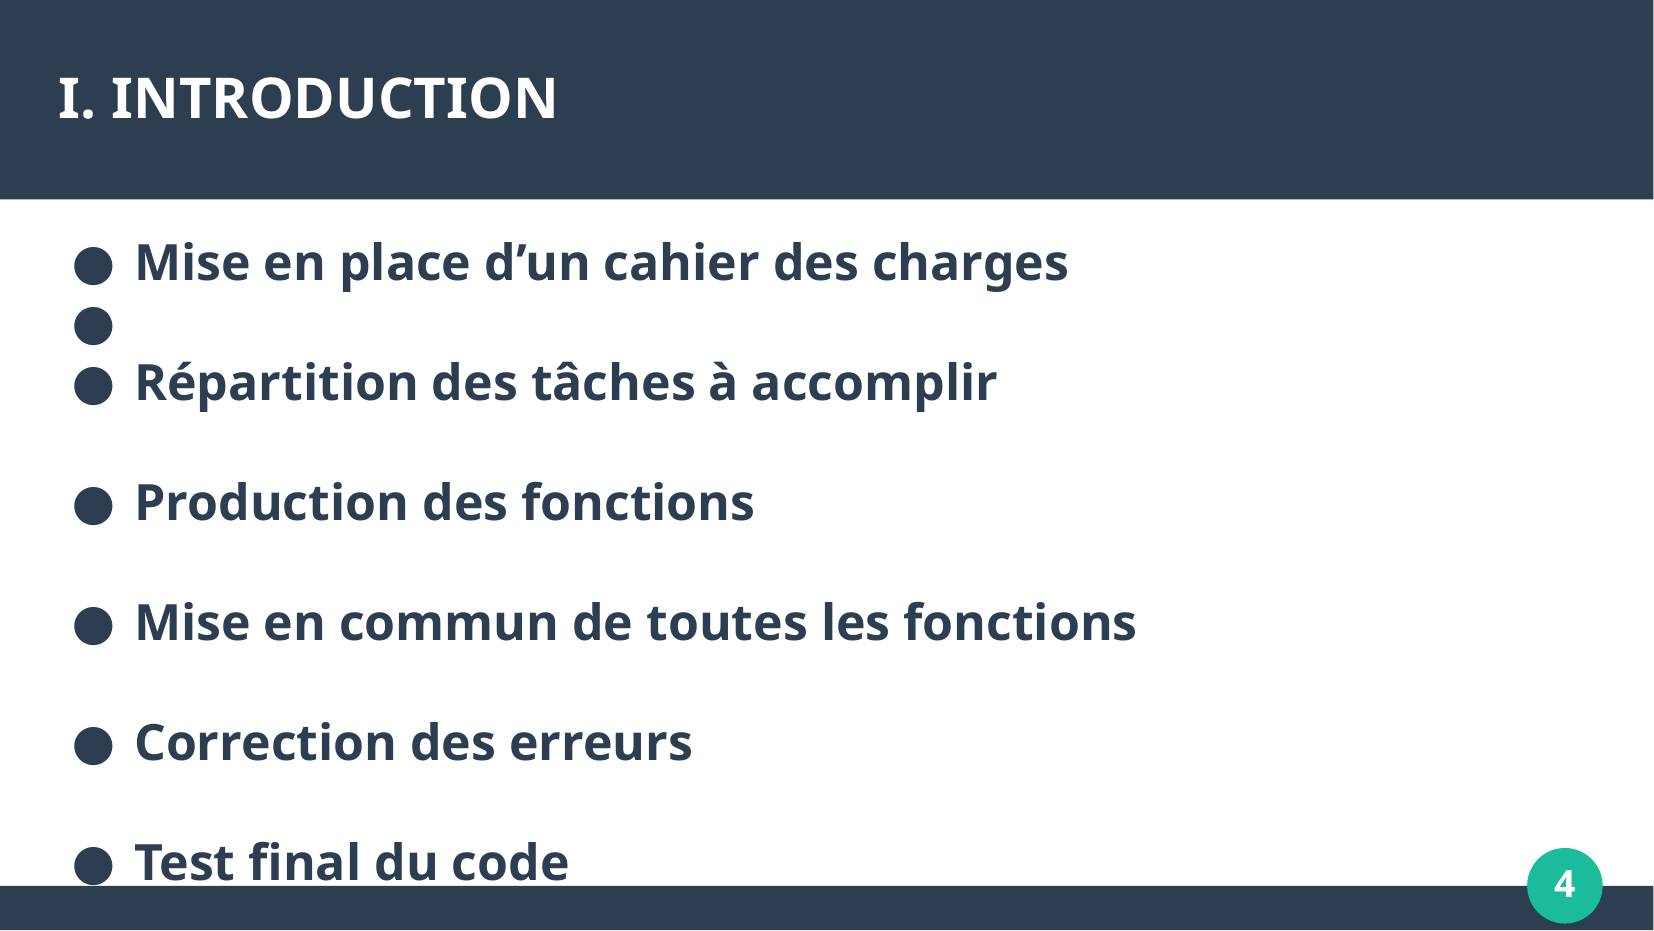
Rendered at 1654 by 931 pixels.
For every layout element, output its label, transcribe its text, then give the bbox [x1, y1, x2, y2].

text_box I. INTRODUCTION [58, 36, 1595, 156]
text_box Mise en place d’un cahier des charges Répartition des tâches à accomplir Production des fonctions Mise en commun de toutes les fonctions Correction des erreurs Test final du code [59, 230, 1595, 851]
